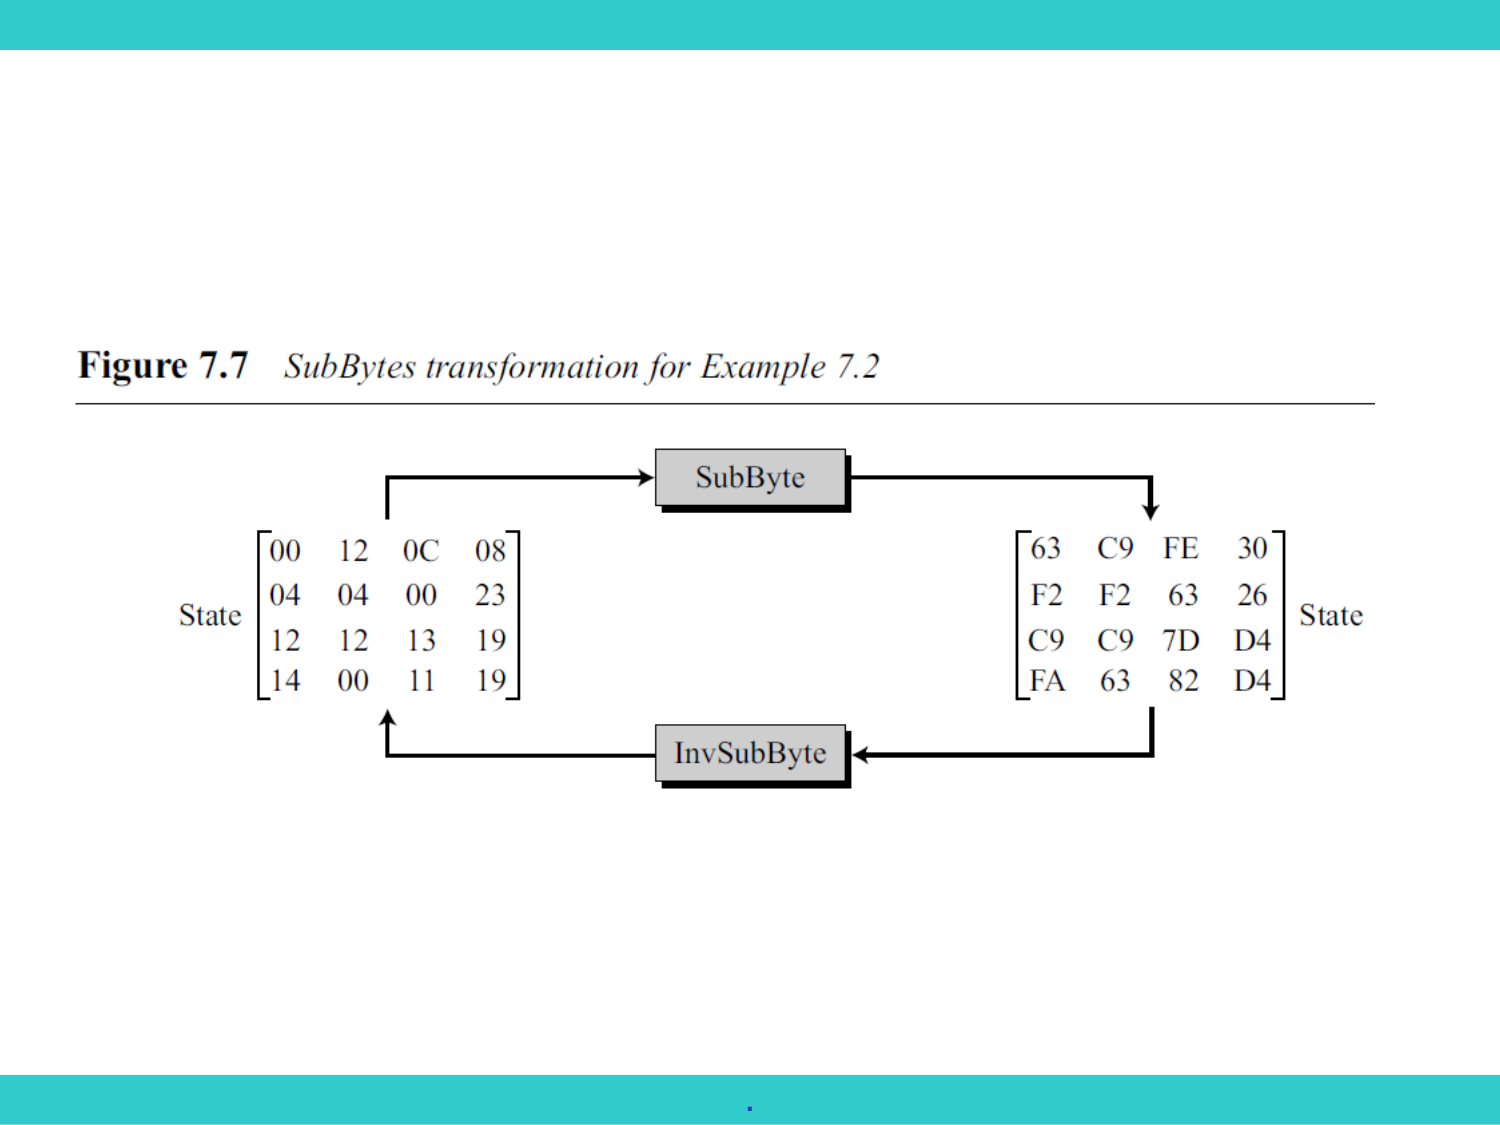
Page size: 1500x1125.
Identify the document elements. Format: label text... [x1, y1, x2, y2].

text_box [0, 0, 1500, 50]
picture [69, 335, 1375, 790]
text_box . [0, 1074, 1500, 1125]
